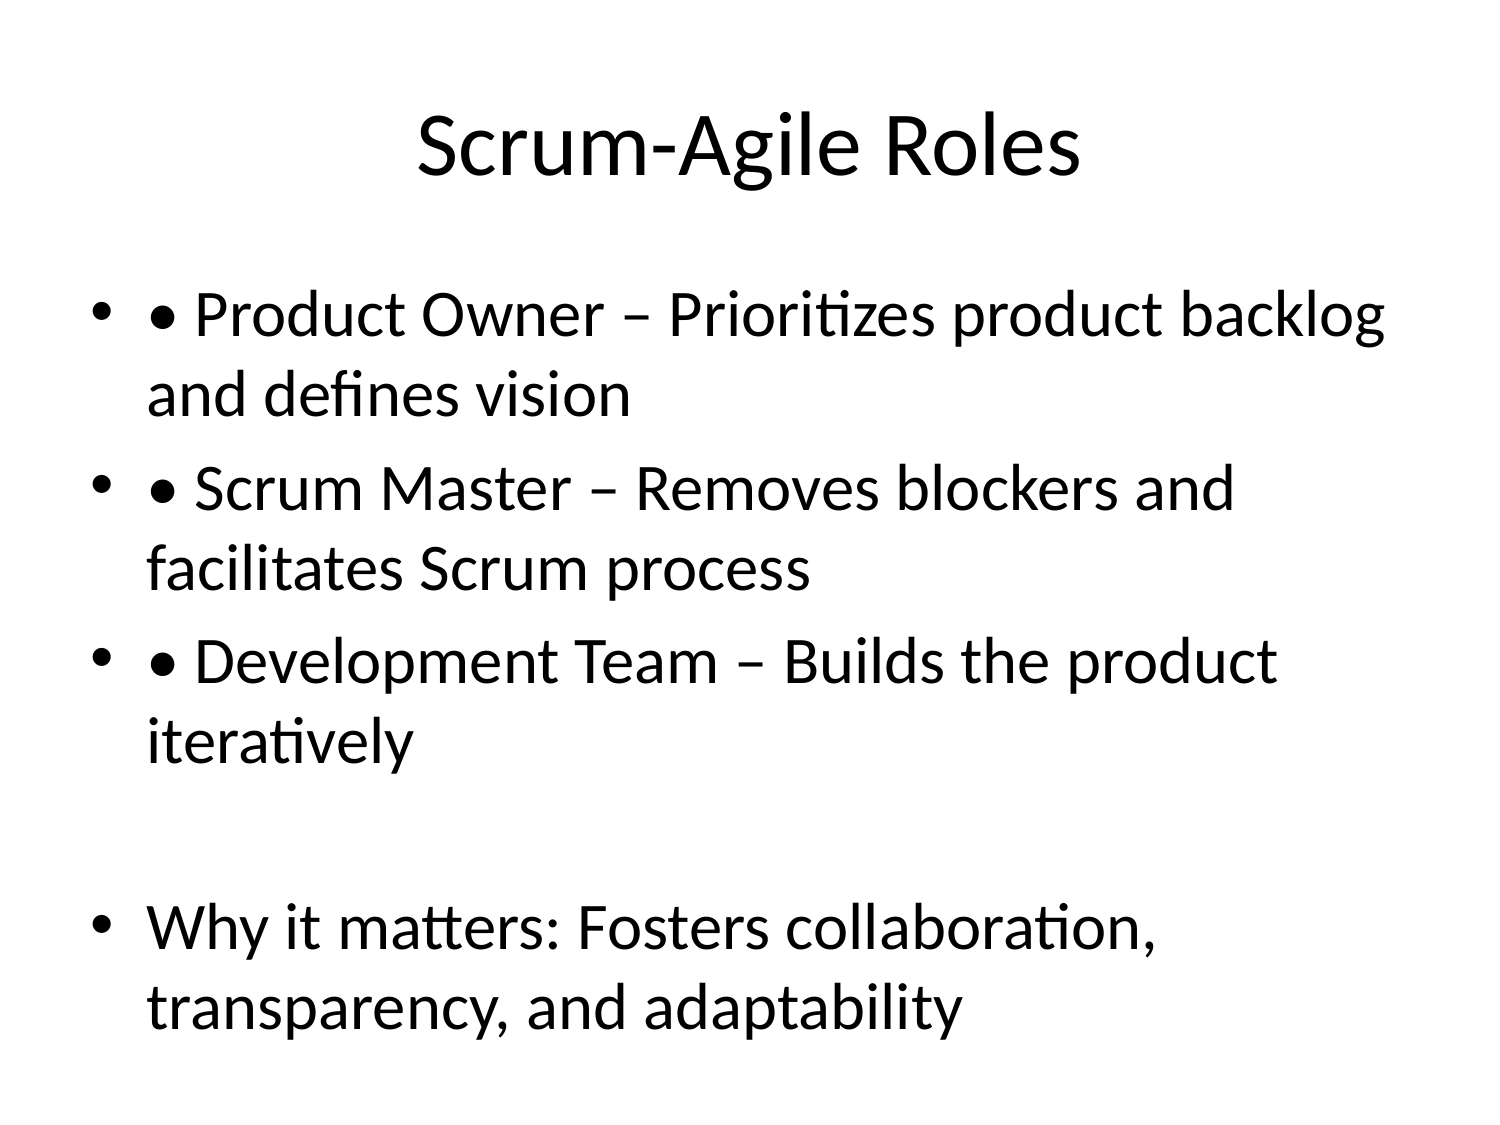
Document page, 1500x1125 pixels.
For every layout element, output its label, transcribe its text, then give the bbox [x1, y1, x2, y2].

list • Product Owner – Prioritizes product backlog and defines vision • Scrum Master – Removes blockers and facilitates Scrum process • Development Team – Builds the product iteratively Why it matters: Fosters collaboration, transparency, and adaptability [75, 262, 1425, 1005]
title Scrum-Agile Roles [75, 45, 1425, 233]
